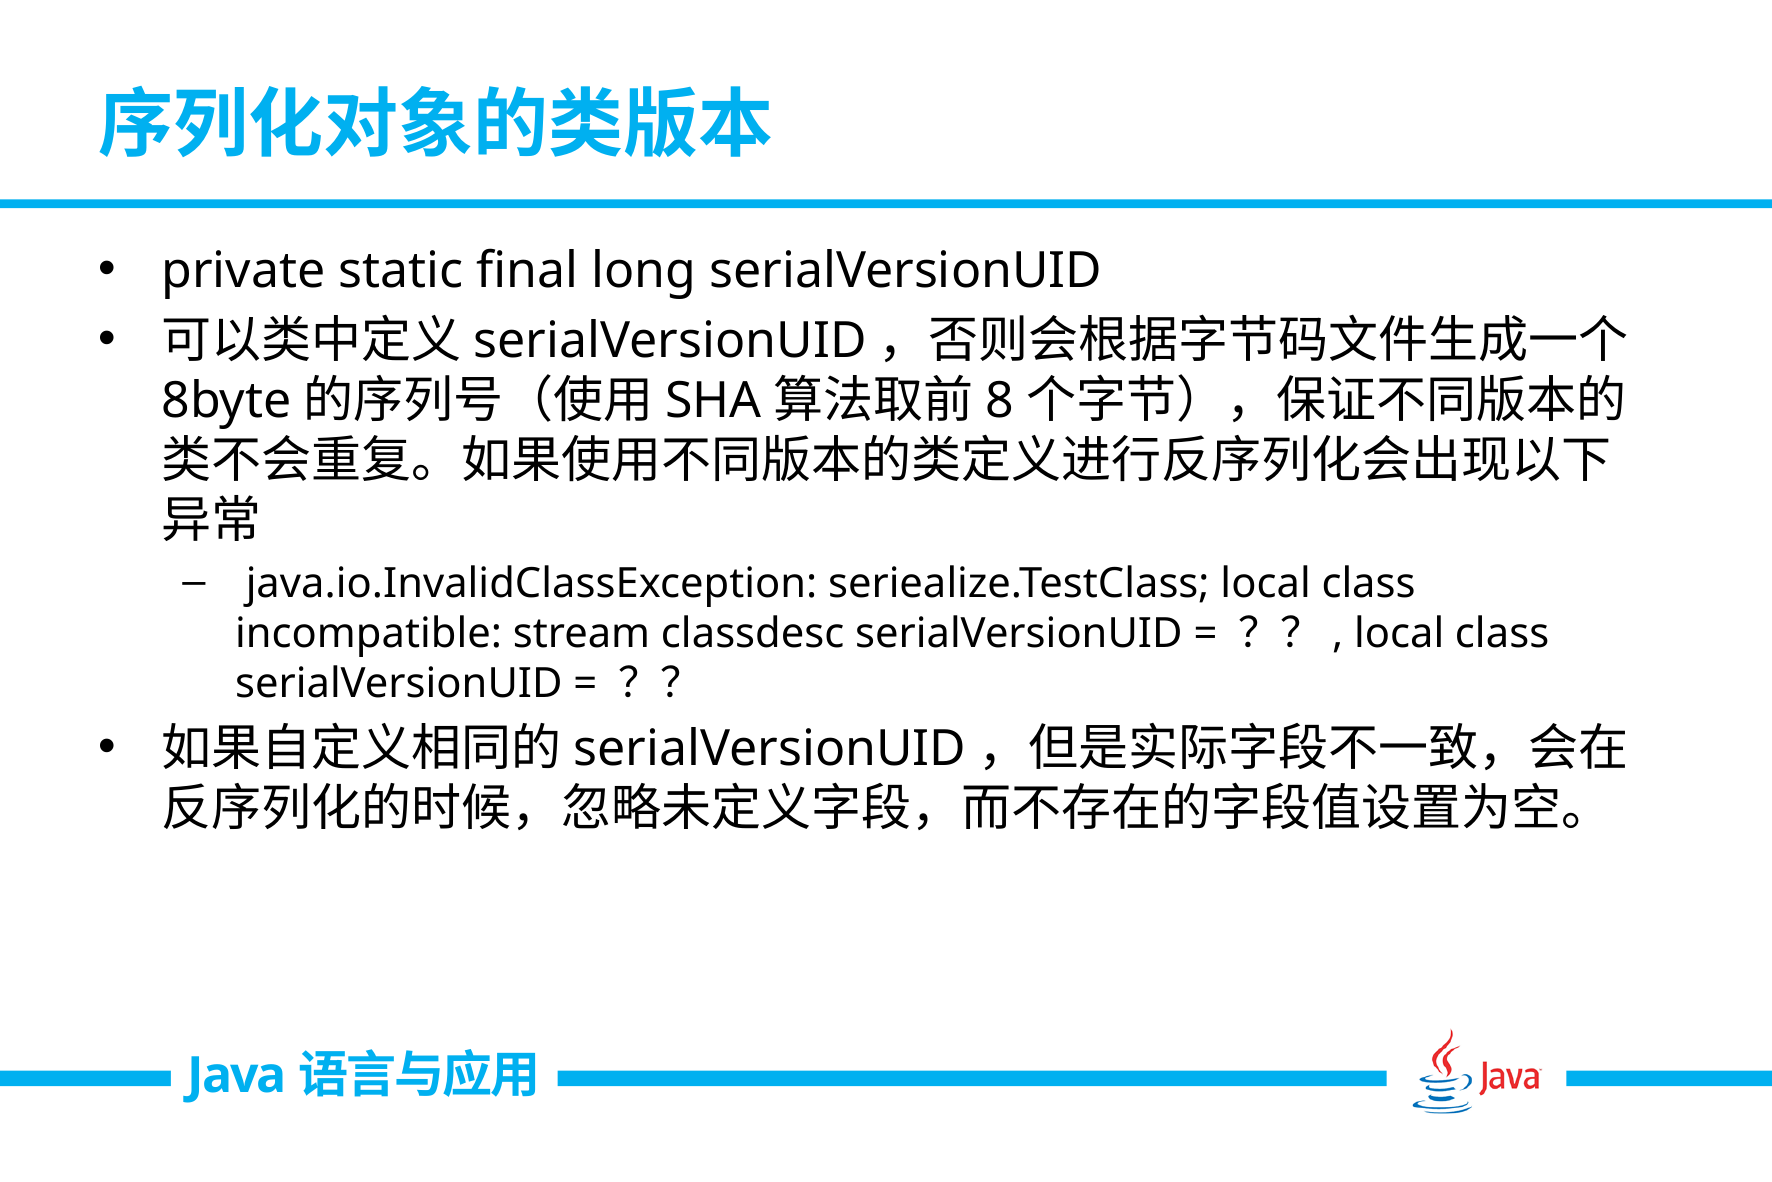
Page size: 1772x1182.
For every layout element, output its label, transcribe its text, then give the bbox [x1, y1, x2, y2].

picture [1386, 1019, 1567, 1117]
title 序列化对象的类版本 [80, 73, 1677, 168]
list private static final long serialVersionUID 可以类中定义serialVersionUID，否则会根据字节码文件生成一个8byte的序列号（使用SHA算法取前8个字节），保证不同版本的类不会重复。如果使用不同版本的类定义进行反序列化会出现以下异常 java.io.InvalidClassException: seriealize.TestClass; local class incompatible: stream classdesc serialVersionUID = ？？, local class serialVersionUID = ？？ 如果自定义相同的serialVersionUID，但是实际字段不一致，会在反序列化的时候，忽略未定义字段，而不存在的字段值设置为空。 [80, 228, 1677, 1009]
